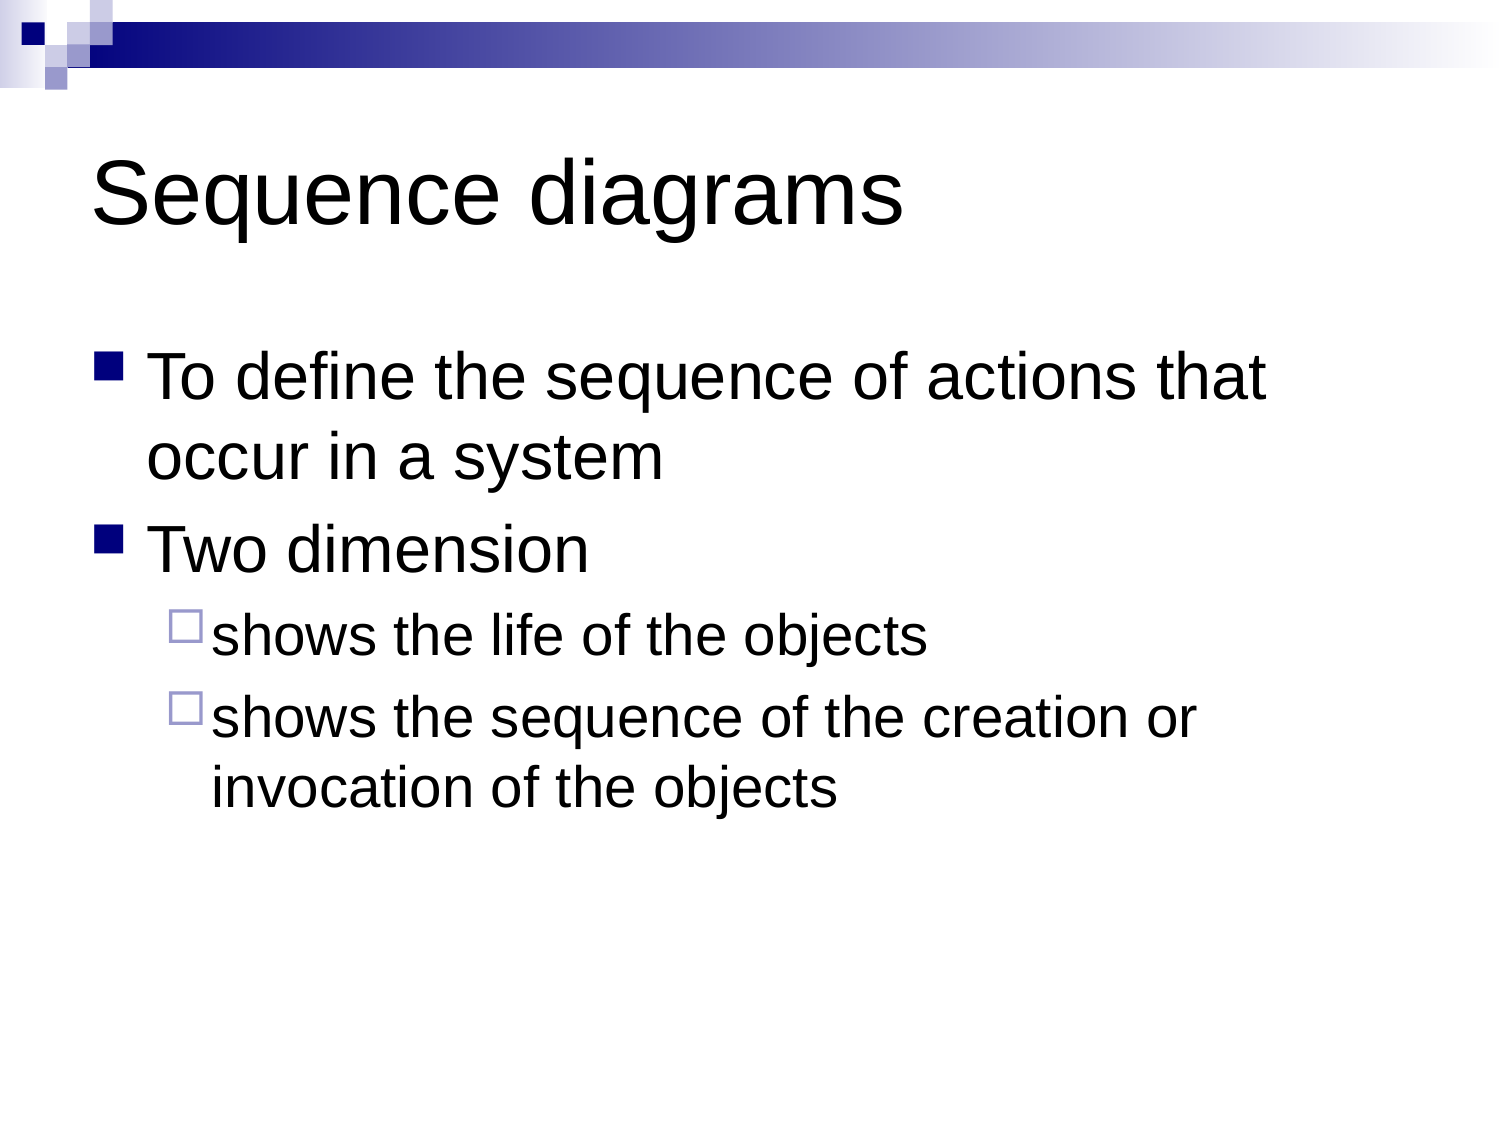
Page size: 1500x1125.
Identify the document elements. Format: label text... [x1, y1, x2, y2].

list To define the sequence of actions that occur in a system Two dimension shows the life of the objects shows the sequence of the creation or invocation of the objects [75, 324, 1425, 963]
title Sequence diagrams [75, 75, 1425, 300]
